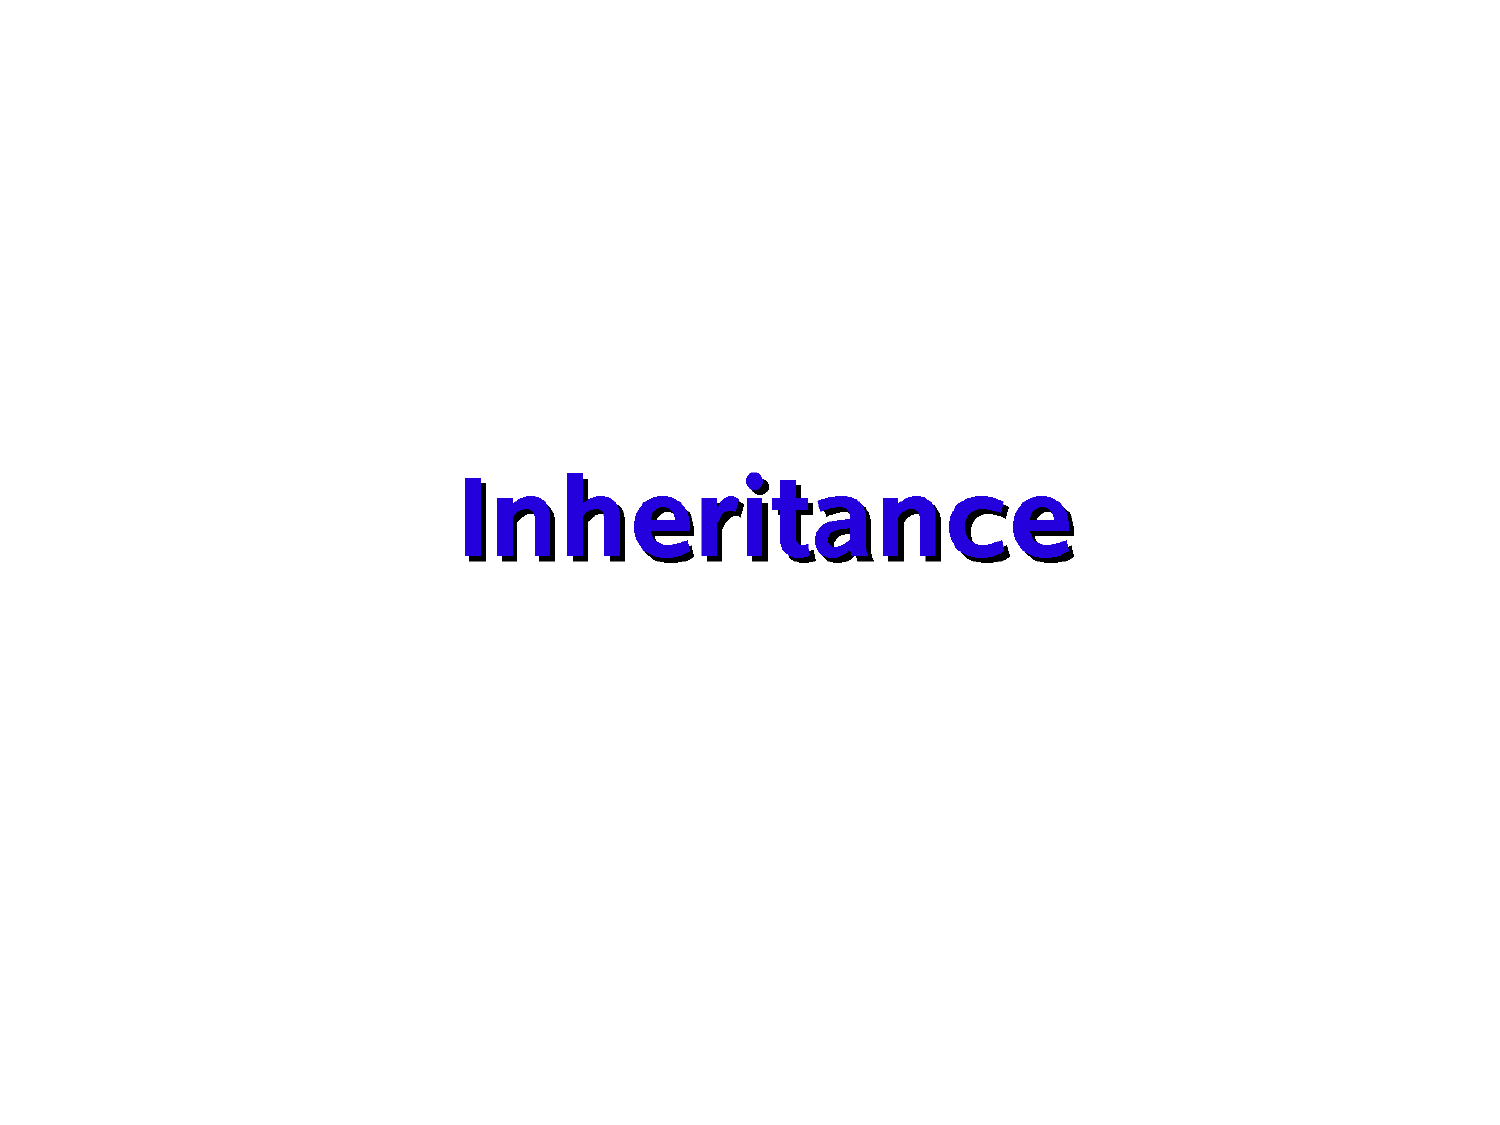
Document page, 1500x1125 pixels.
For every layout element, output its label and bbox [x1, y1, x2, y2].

picture [0, 349, 1500, 717]
